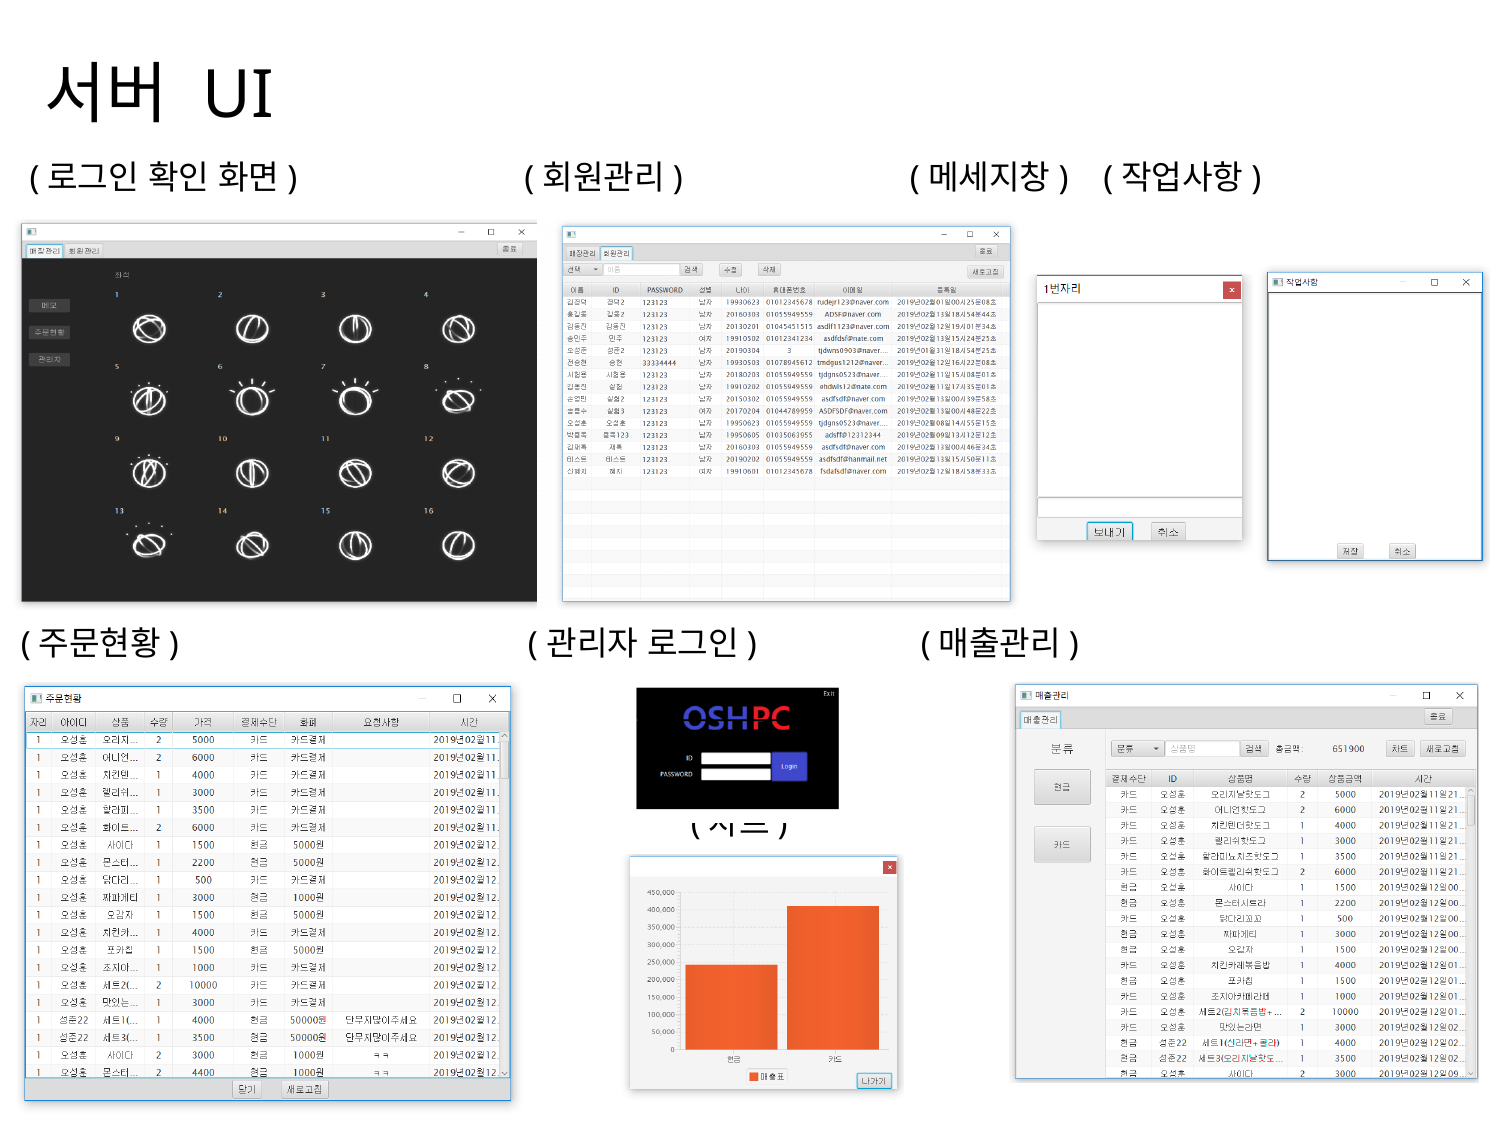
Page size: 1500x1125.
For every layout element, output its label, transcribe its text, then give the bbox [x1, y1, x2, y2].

list (로그인 확인 화면) (회원관리) (메세지창) (작업사항) (주문현황) (관리자 로그인) (매출관리) (차트) [5, 149, 1500, 1106]
picture [5, 219, 1490, 610]
picture [621, 681, 857, 823]
title 서버 UI [0, 0, 325, 186]
picture [615, 854, 904, 1103]
picture [17, 681, 526, 1125]
picture [1009, 681, 1479, 1083]
